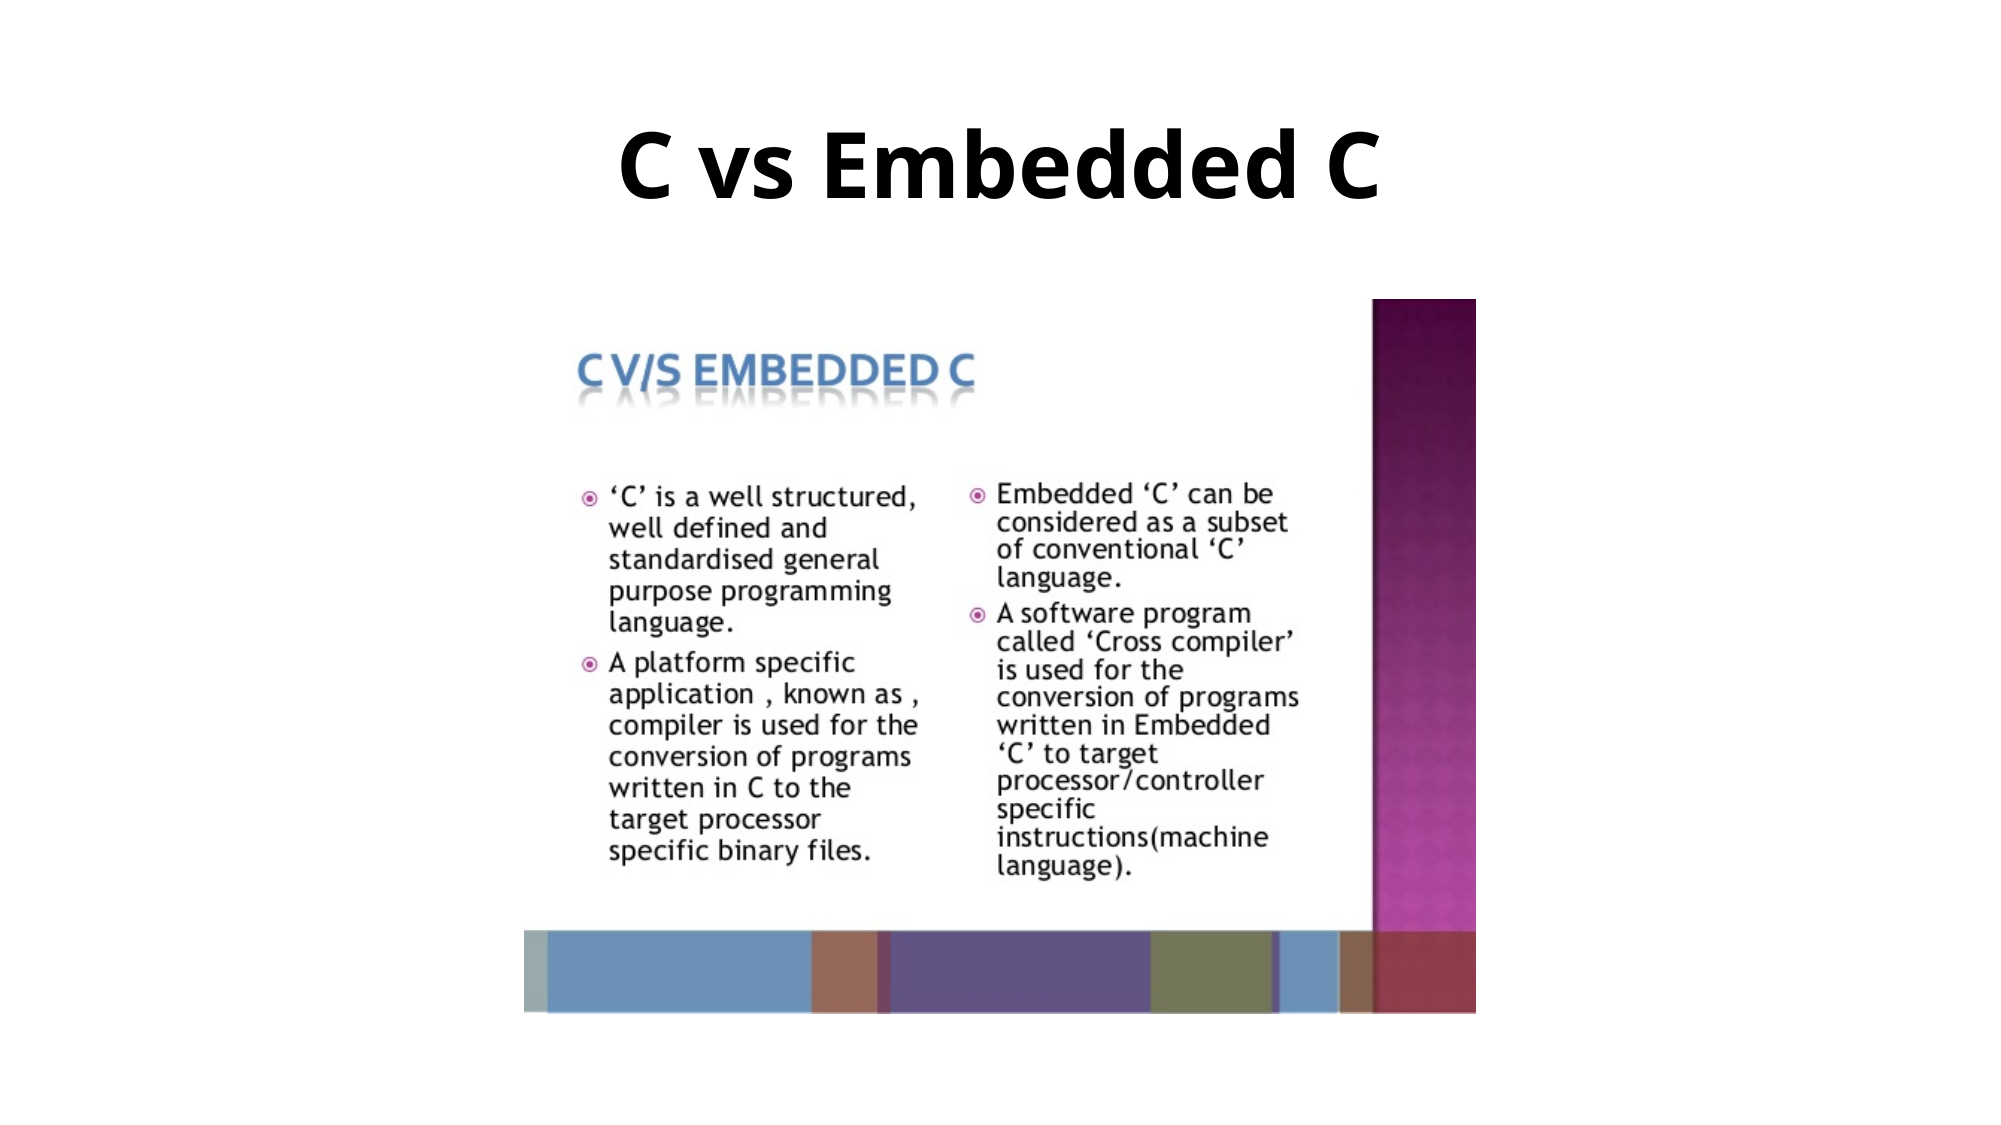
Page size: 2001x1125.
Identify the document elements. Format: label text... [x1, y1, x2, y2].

title C vs Embedded C [137, 59, 1863, 278]
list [524, 299, 1476, 1014]
